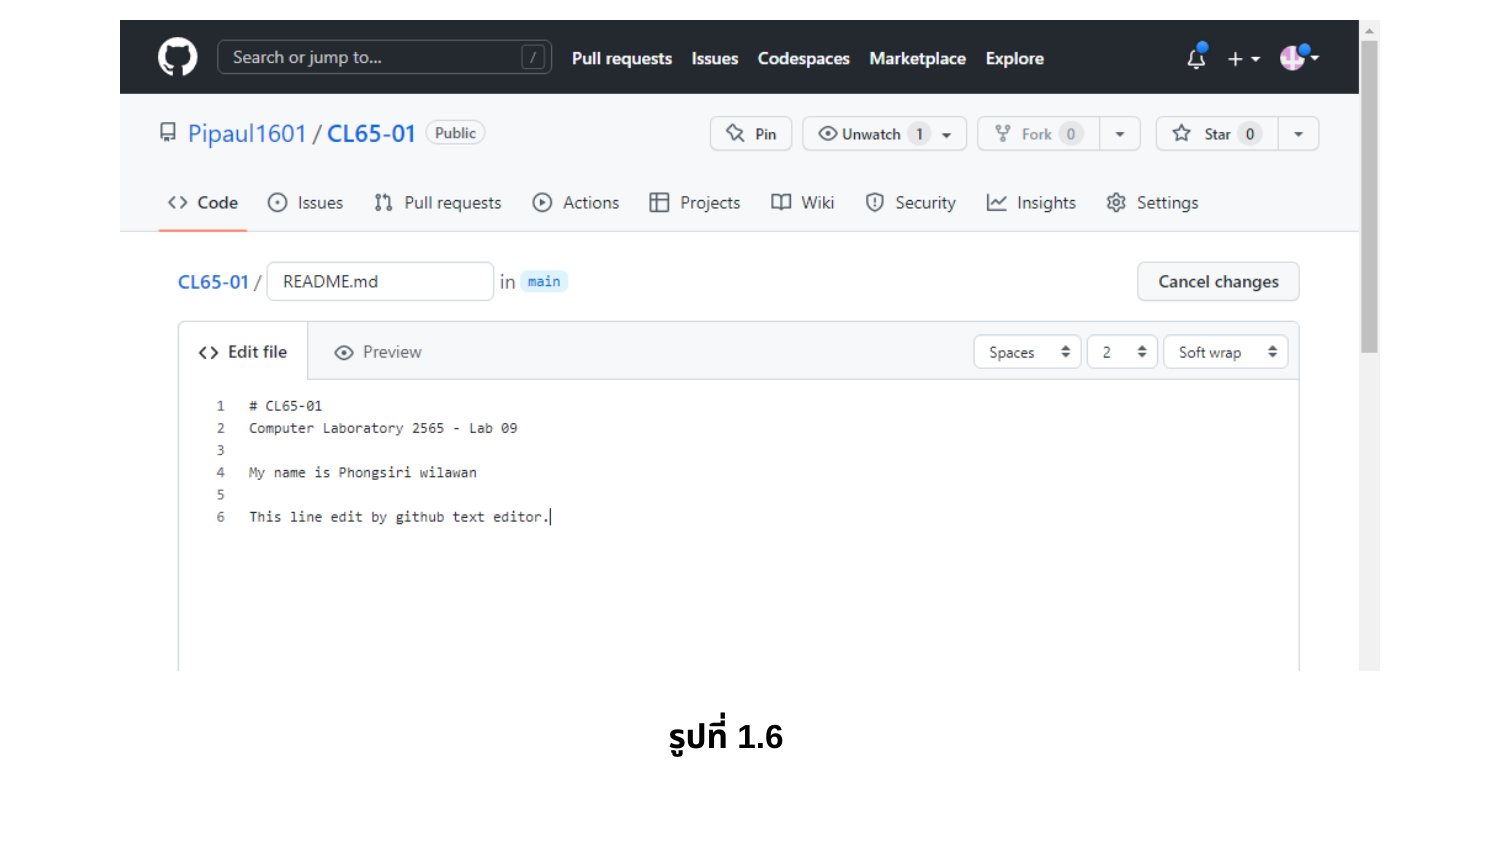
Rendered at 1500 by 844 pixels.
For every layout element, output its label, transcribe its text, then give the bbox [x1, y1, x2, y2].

text_box รูปที่ 1.6 [284, 699, 1168, 770]
picture [120, 20, 1380, 671]
